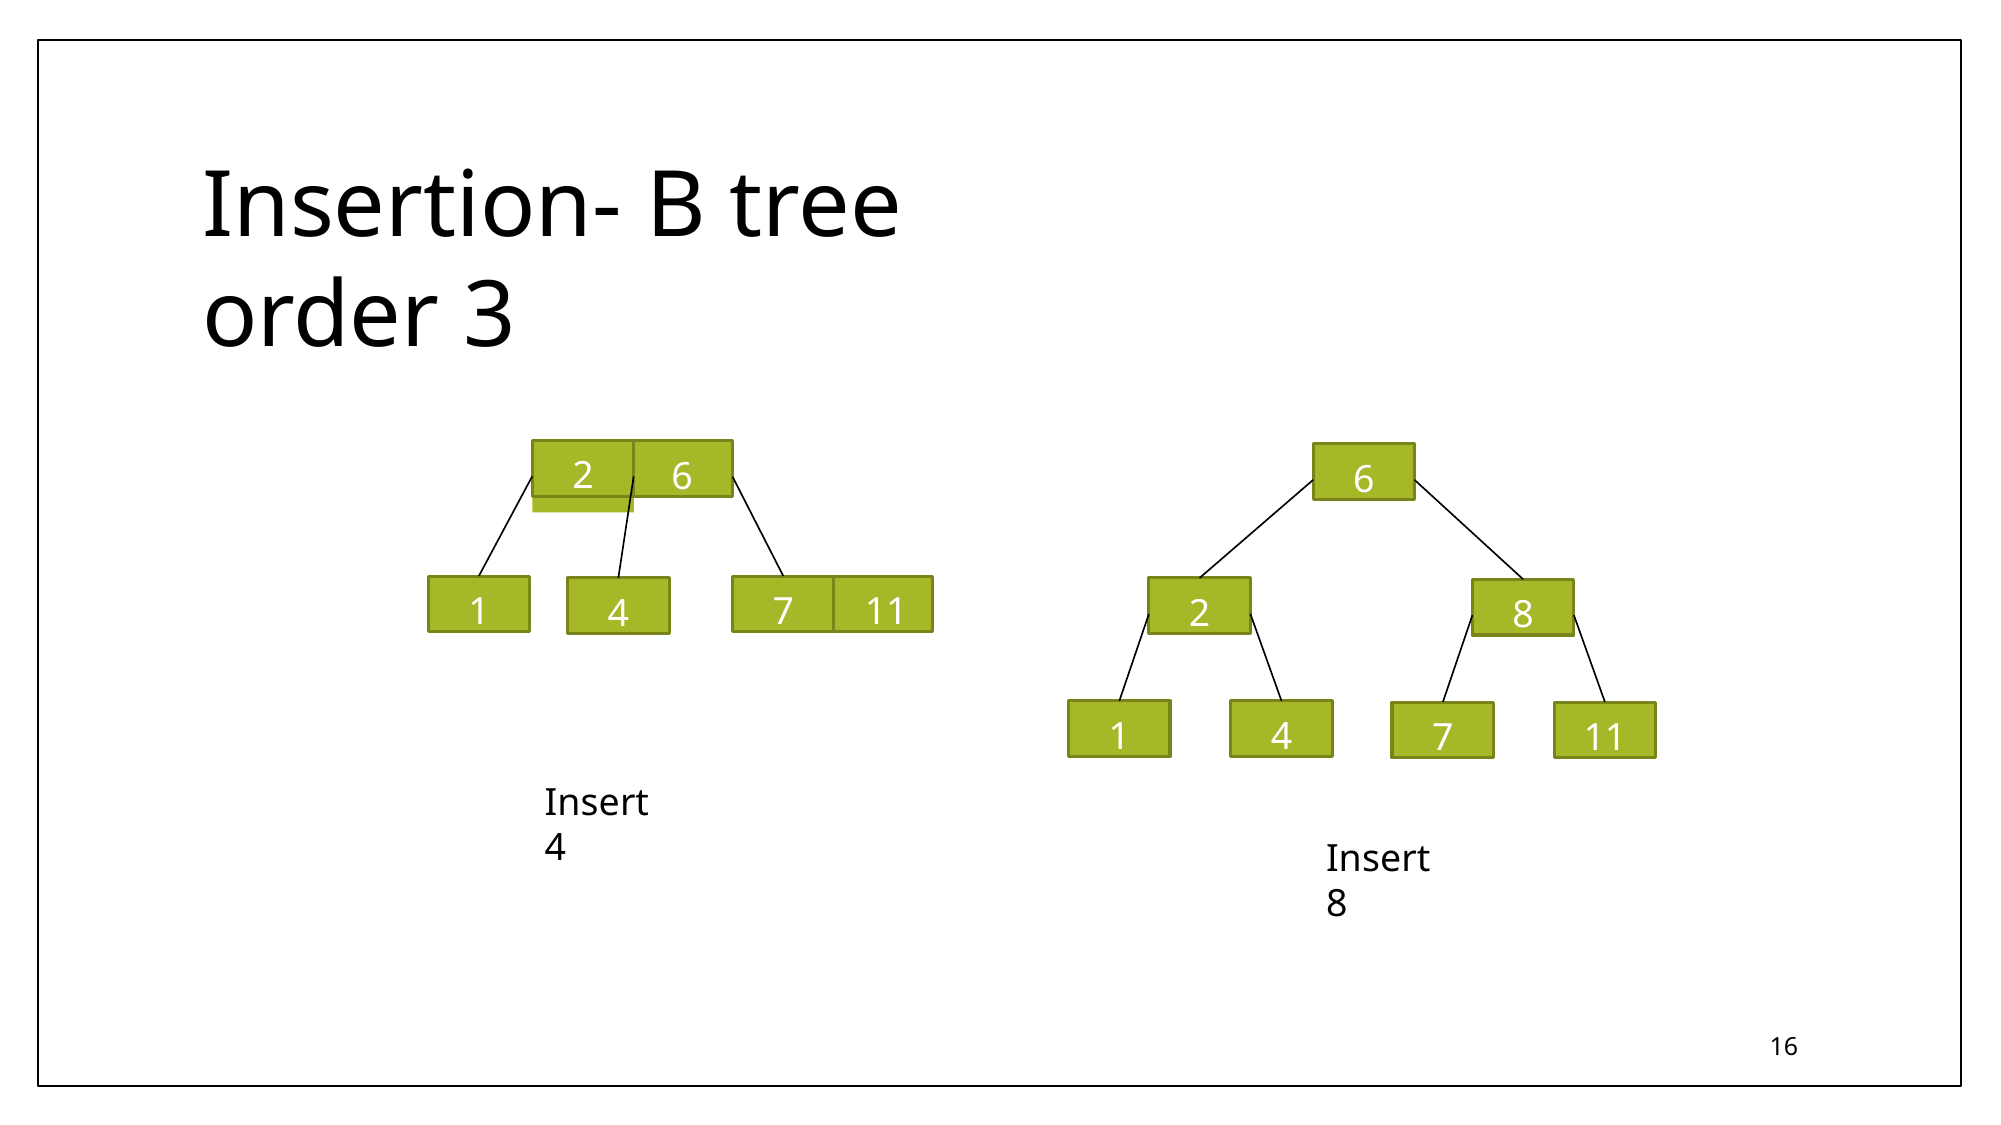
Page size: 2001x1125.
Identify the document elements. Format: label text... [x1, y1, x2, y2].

text_box 4 [1230, 700, 1333, 757]
text_box 2 [532, 440, 634, 497]
text_box 6 [1313, 443, 1415, 500]
text_box 6 [634, 440, 733, 497]
text_box 7 [1392, 702, 1494, 758]
text_box Insert 8 [1324, 832, 1444, 925]
text_box [532, 497, 630, 513]
text_box 4 [567, 577, 670, 634]
slide_number 16 [1763, 1038, 1802, 1125]
text_box 11 [834, 576, 933, 632]
text_box 7 [732, 576, 834, 632]
text_box 1 [428, 576, 530, 632]
text_box 8 [1472, 579, 1574, 636]
title Insertion- B tree order 3 [200, 142, 1098, 365]
text_box Insert 4 [542, 775, 662, 868]
text_box 2 [1148, 577, 1251, 634]
text_box 1 [1068, 700, 1171, 757]
text_box [629, 497, 634, 513]
text_box 11 [1554, 702, 1656, 758]
